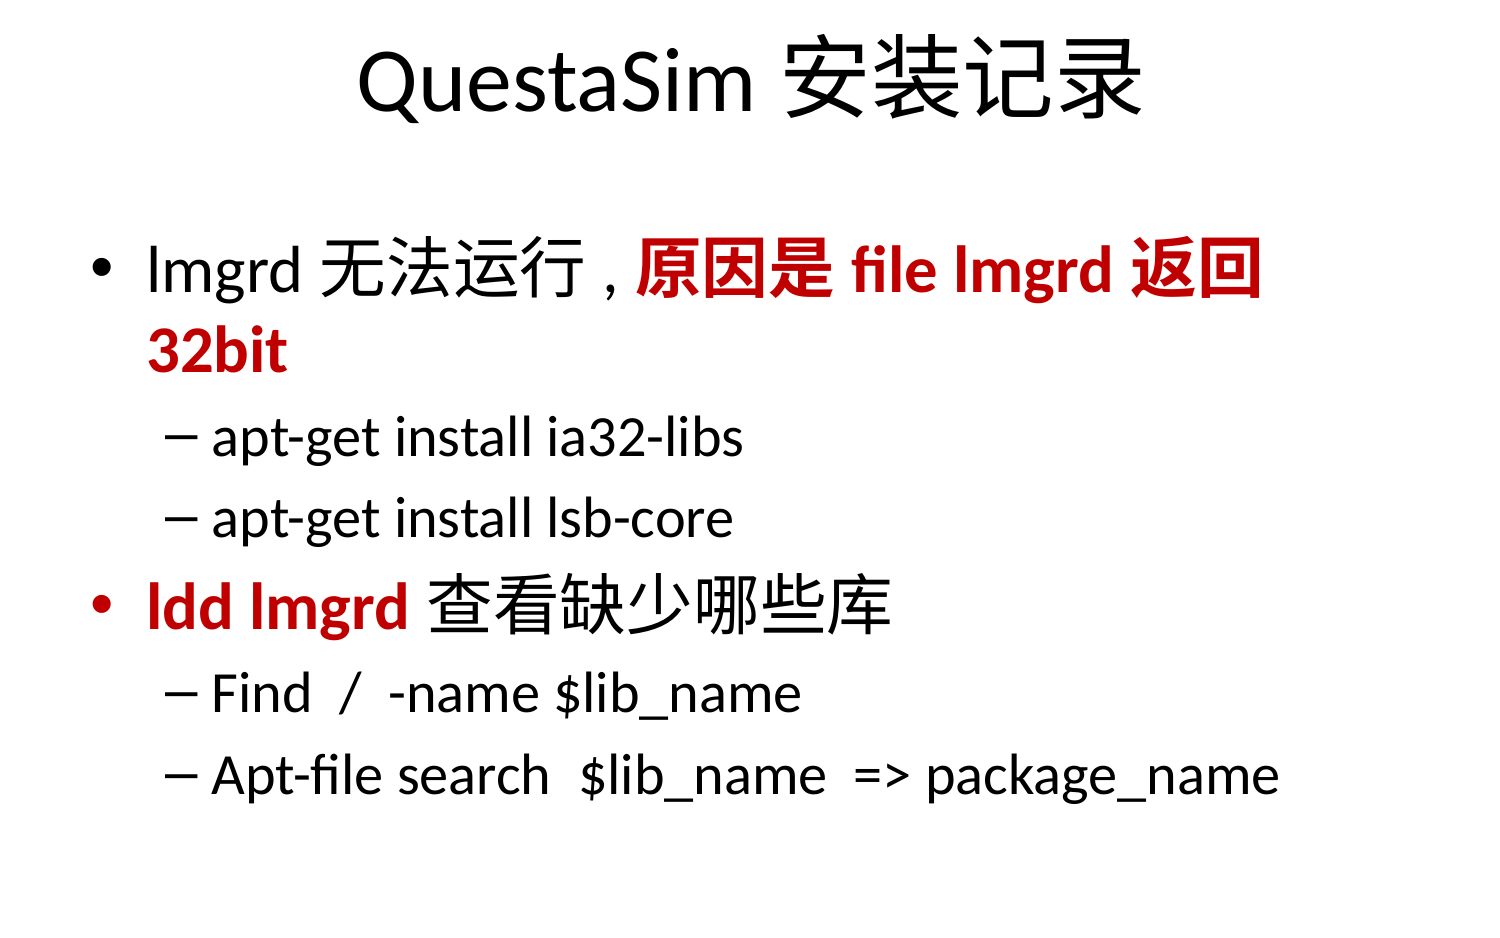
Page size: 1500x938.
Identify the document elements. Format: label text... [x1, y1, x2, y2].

title QuestaSim安装记录 [76, 0, 1427, 154]
list lmgrd无法运行,原因是file lmgrd返回32bit apt-get install ia32-libs apt-get install lsb-core ldd lmgrd查看缺少哪些库 Find / -name $lib_name Apt-file search $lib_name => package_name [75, 218, 1425, 838]
